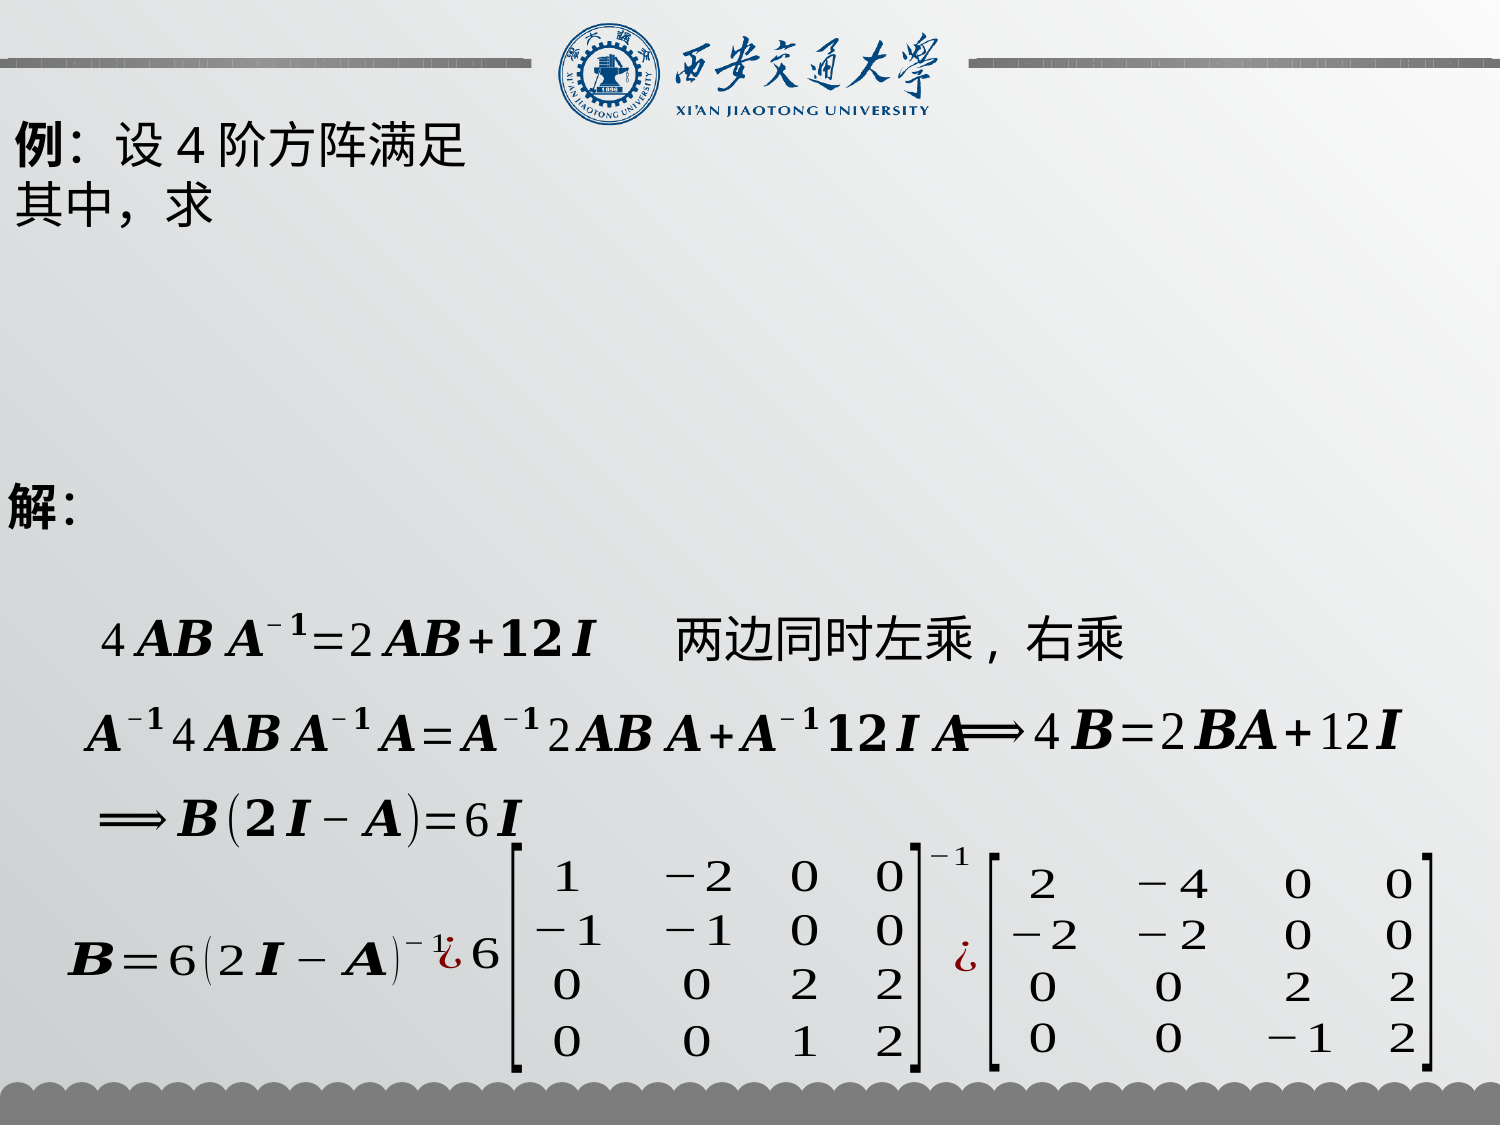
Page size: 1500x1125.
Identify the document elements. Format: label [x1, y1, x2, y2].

picture [558, 0, 950, 138]
